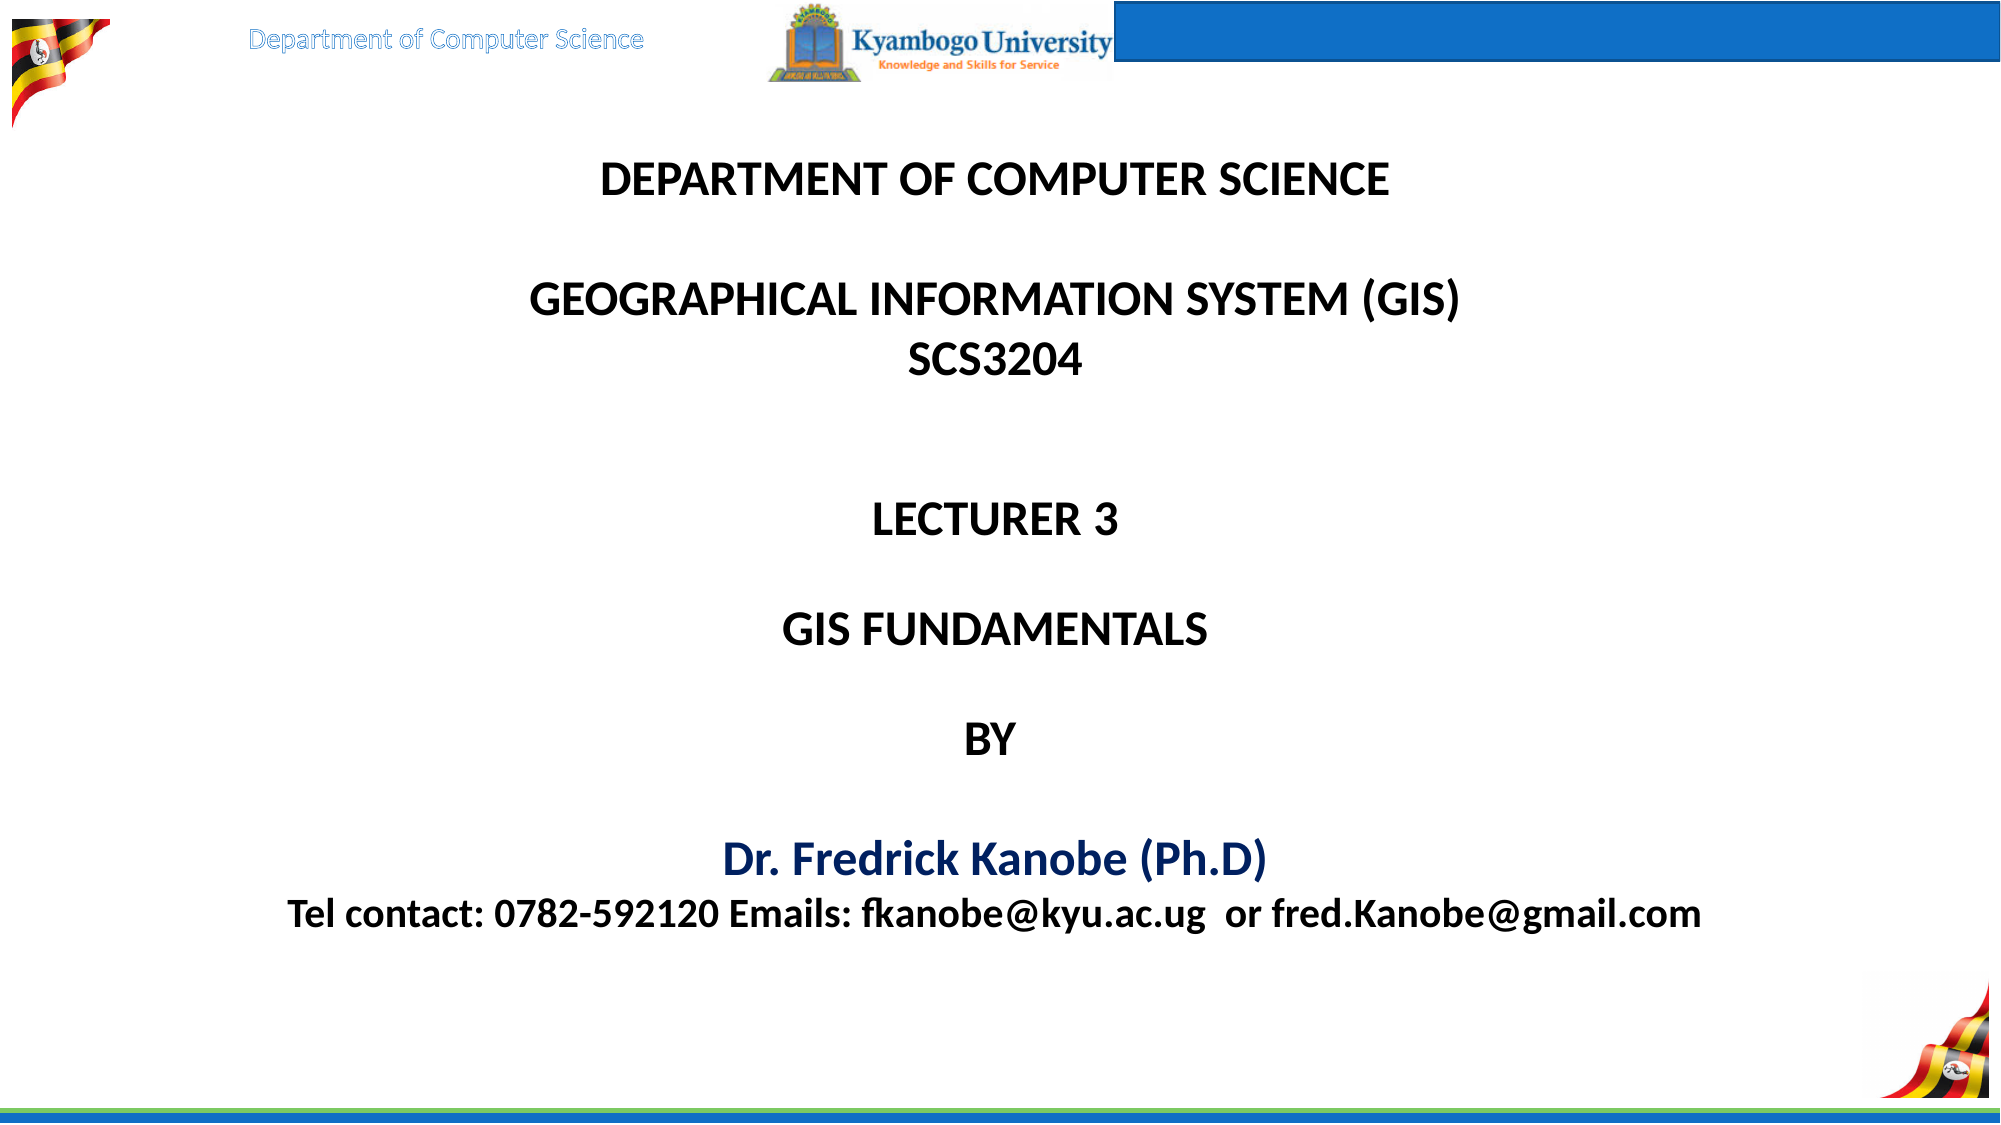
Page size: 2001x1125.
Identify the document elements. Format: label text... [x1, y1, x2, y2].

picture [1863, 972, 1989, 1098]
text_box DEPARTMENT OF COMPUTER SCIENCE GEOGRAPHICAL INFORMATION SYSTEM (GIS) SCS3204 LECTURER 3 GIS FUNDAMENTALS BY Dr. Fredrick Kanobe (Ph.D) Tel contact: 0782-592120 Emails: fkanobe@kyu.ac.ug or fred.Kanobe@gmail.com [25, 77, 1966, 1043]
picture [12, 19, 138, 145]
picture [758, 2, 1116, 77]
